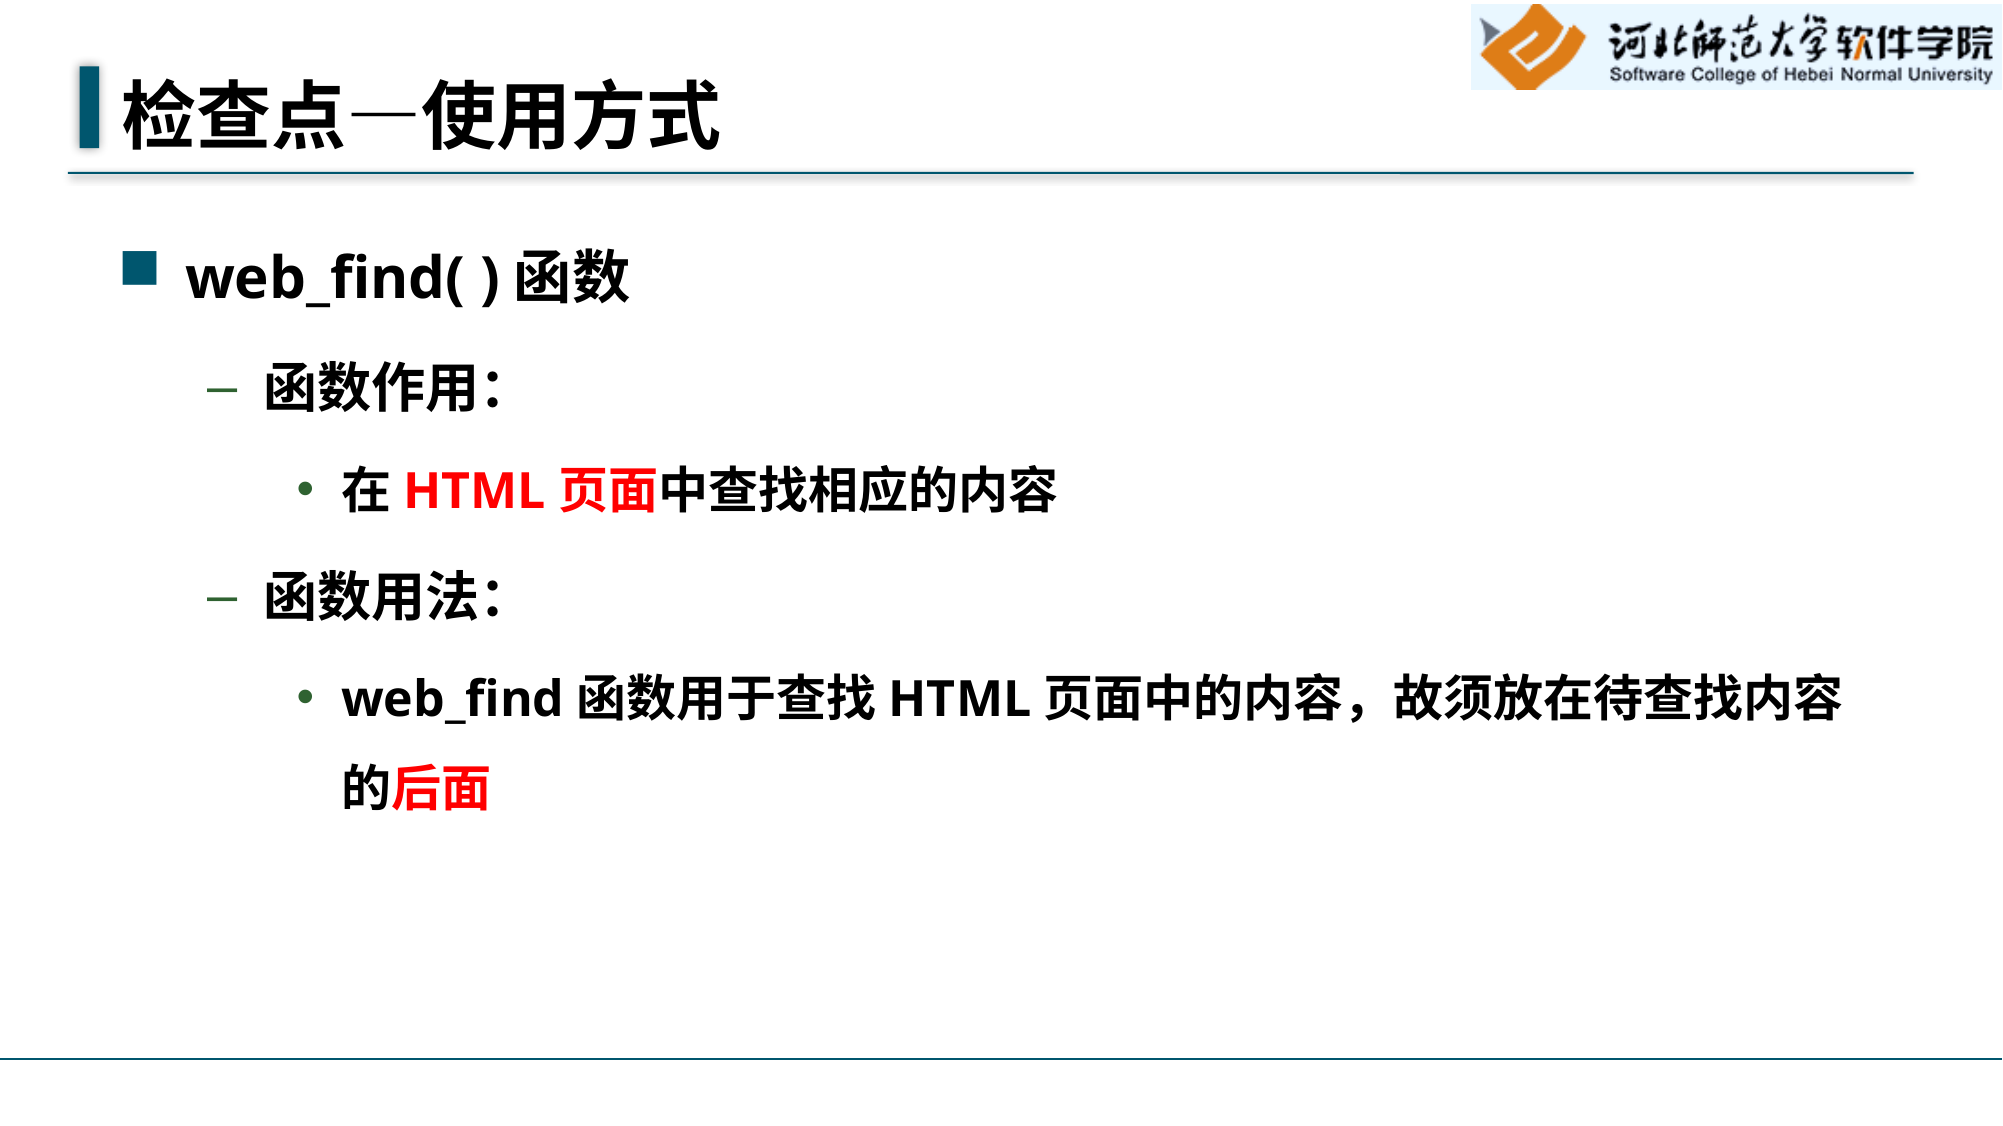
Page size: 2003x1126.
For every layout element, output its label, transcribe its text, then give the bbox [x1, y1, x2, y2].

title 检查点—使用方式 [103, 66, 1462, 162]
picture [1471, 4, 2002, 90]
list web_find( )函数 函数作用： 在HTML页面中查找相应的内容 函数用法： web_find函数用于查找HTML页面中的内容，故须放在待查找内容的后面 [99, 196, 1903, 1024]
